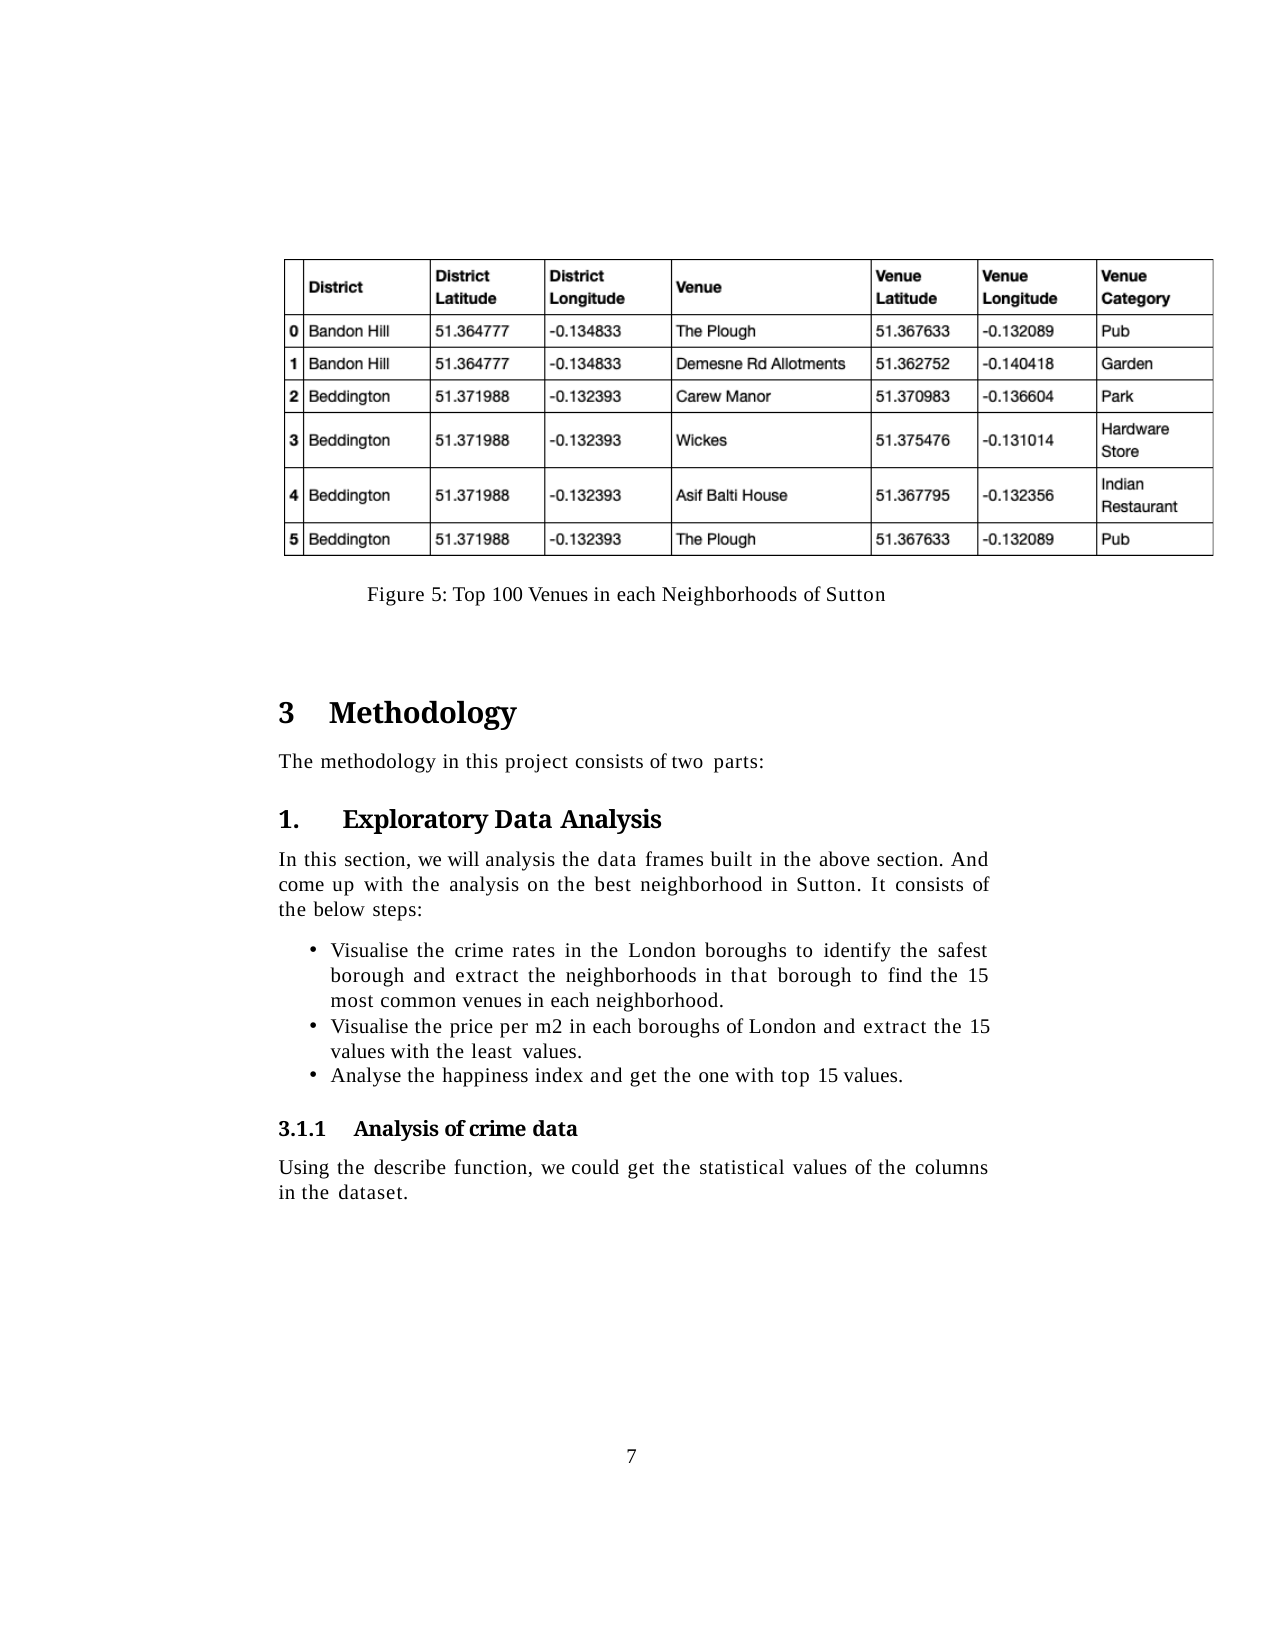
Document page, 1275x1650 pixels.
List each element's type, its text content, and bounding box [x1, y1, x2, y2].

text_box Methodology The methodology in this project consists of two parts: Exploratory Data Analysis In this section, we will analysis the data frames built in the above section. And come up with the analysis on the best neighborhood in Sutton. It consists of the below steps: Visualise the crime rates in the London boroughs to identify the safest borough and extract the neighborhoods in that borough to find the 15 most common venues in each neighborhood. Visualise the price per m2 in each boroughs of London and extract the 15 values with the least values. Analyse the happiness index and get the one with top 15 values. 3.1.1 Analysis of crime data Using the describe function, we could get the statistical values of the columns in the dataset. [276, 691, 997, 1204]
text_box [284, 259, 1214, 556]
text_box Figure 5: Top 100 Venues in each Neighborhoods of Sutton [365, 578, 909, 606]
slide_number 10 [620, 1446, 654, 1650]
